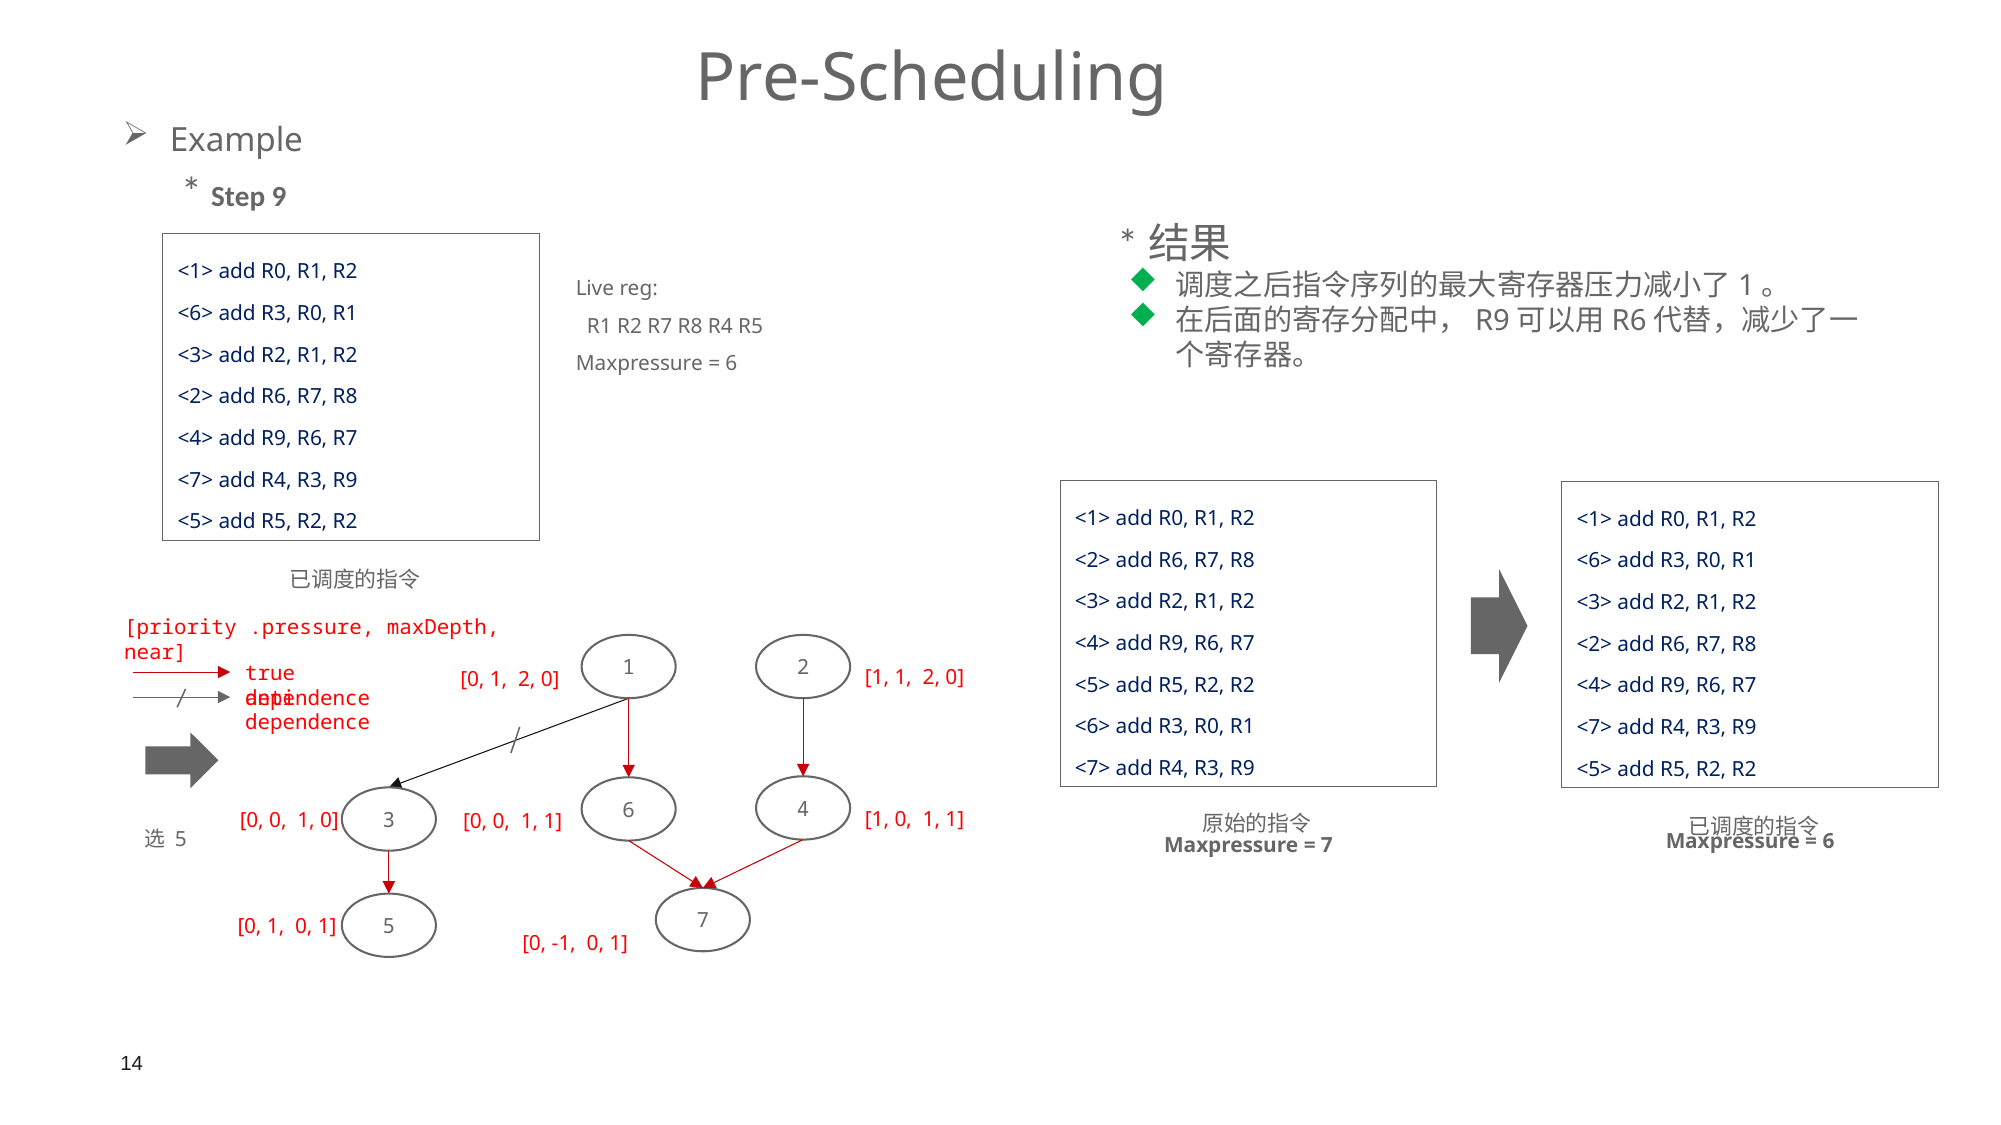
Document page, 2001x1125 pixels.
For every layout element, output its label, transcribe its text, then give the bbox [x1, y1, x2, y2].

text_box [1060, 209, 1939, 865]
subtitle Pre-Scheduling [50, 42, 1813, 117]
list Example [120, 117, 1949, 988]
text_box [109, 156, 987, 963]
